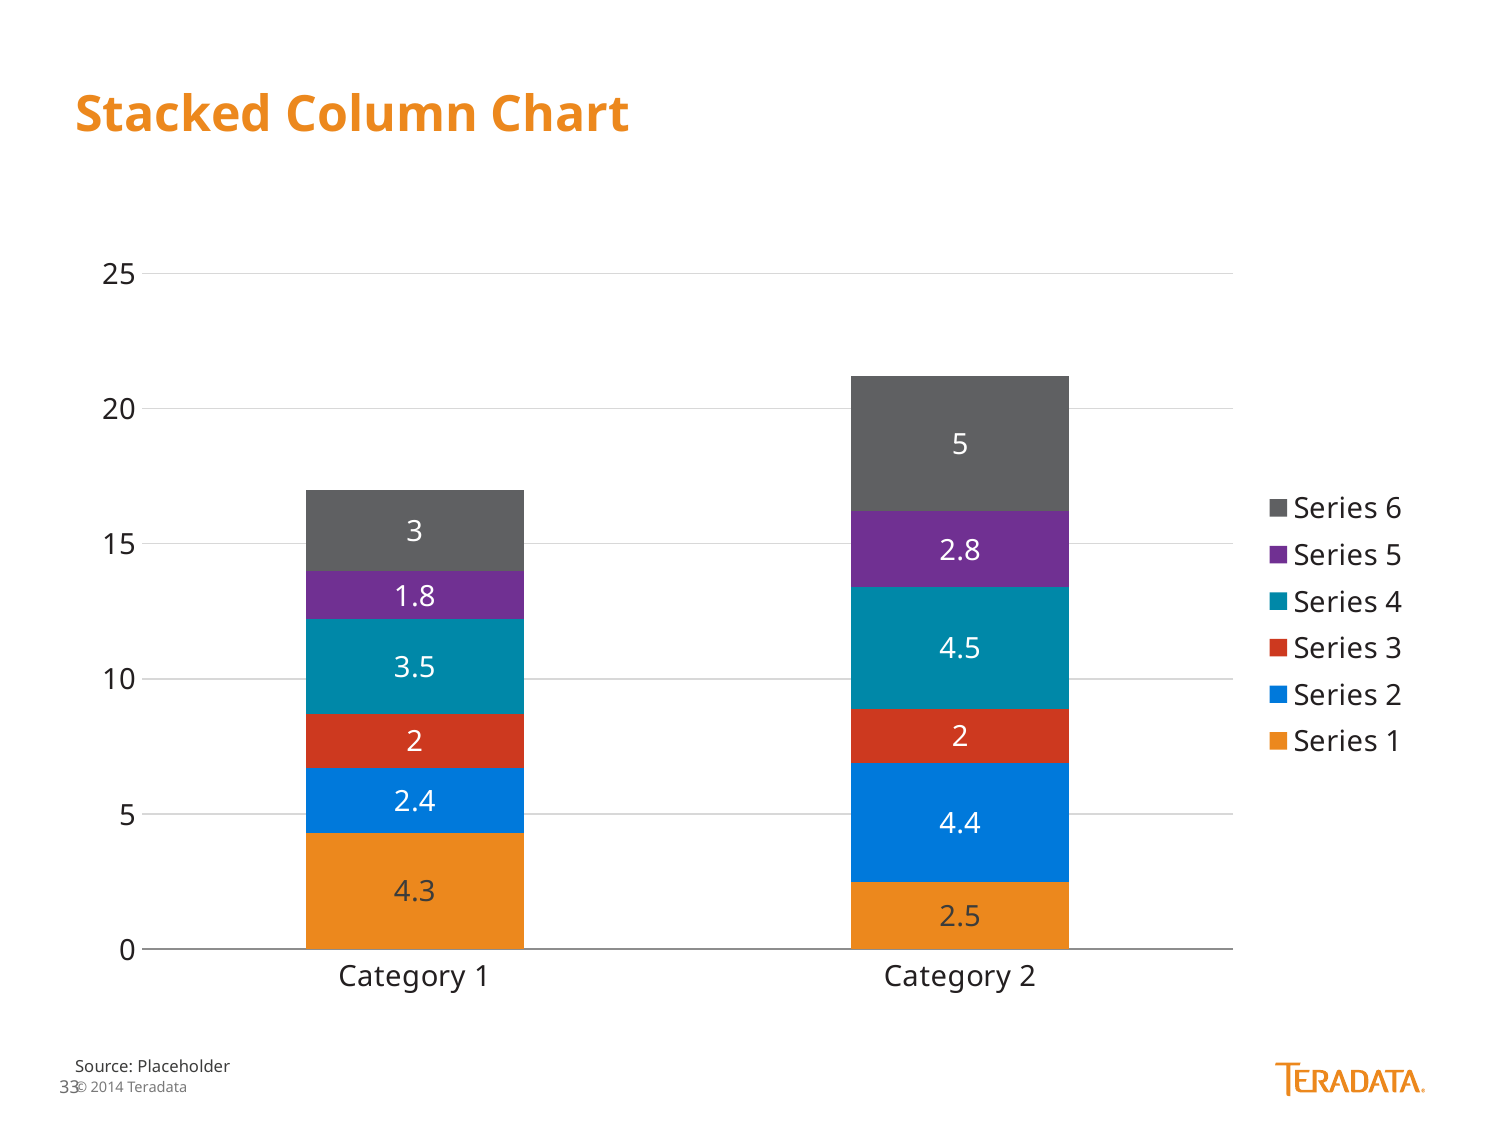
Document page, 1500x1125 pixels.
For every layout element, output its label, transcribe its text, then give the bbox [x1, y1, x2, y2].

chart [74, 237, 1426, 1012]
text_box Source: Placeholder [74, 1055, 1425, 1076]
footer © 2014 Teradata [75, 1078, 228, 1097]
title Stacked Column Chart [75, 28, 1425, 144]
